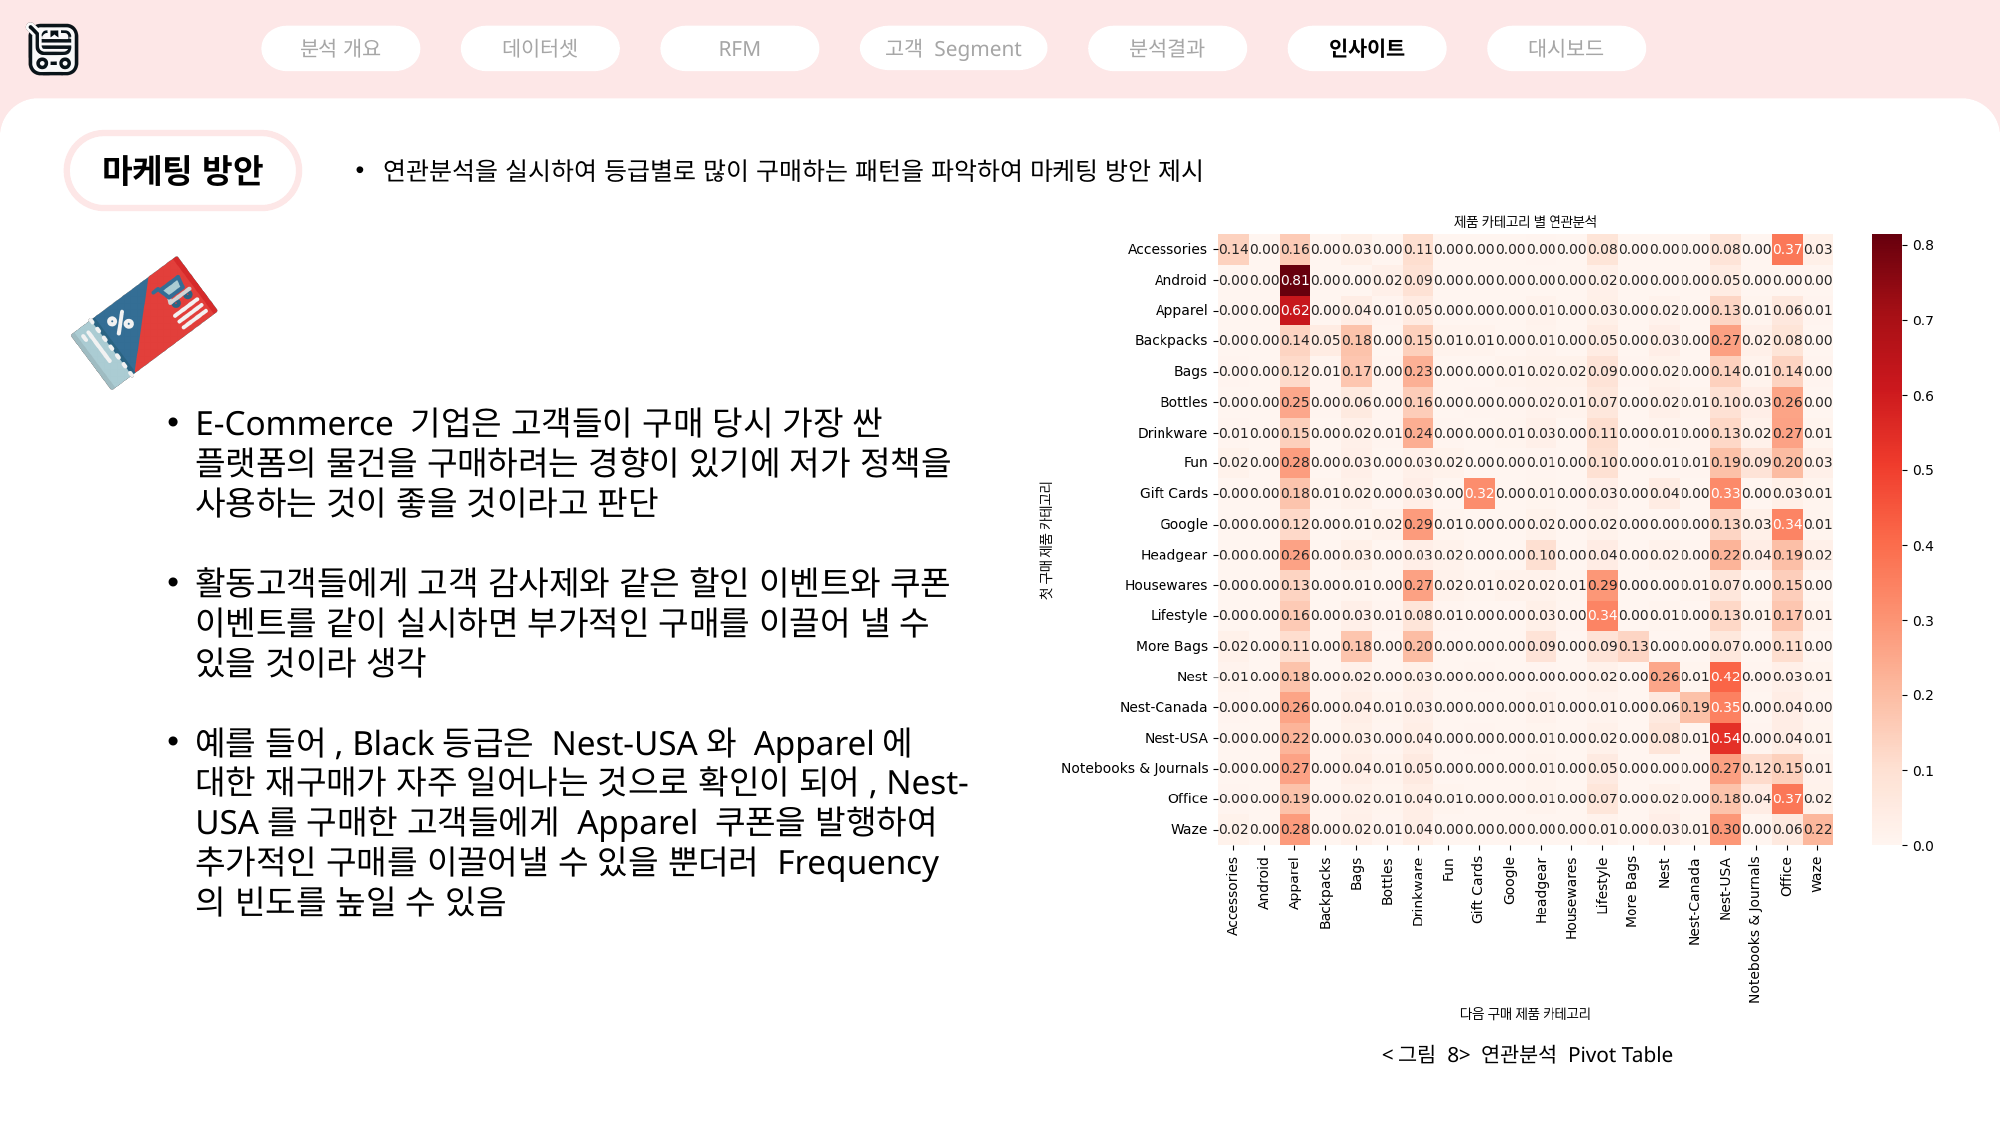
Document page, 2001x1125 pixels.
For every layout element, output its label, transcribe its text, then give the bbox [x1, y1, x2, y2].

text_box 고객 Segment [858, 24, 1049, 72]
picture [52, 230, 237, 415]
text_box [0, 97, 2000, 1125]
text_box 대시보드 [1486, 24, 1648, 73]
text_box 분석결과 [1087, 24, 1249, 73]
text_box 데이터셋 [459, 24, 621, 73]
text_box 연관분석을 실시하여 등급별로 많이 구매하는 패턴을 파악하여 마케팅 방안 제시 [340, 147, 1900, 193]
text_box <그림 8> 연관분석 Pivot Table [1367, 1034, 1714, 1075]
picture [1031, 206, 1943, 1031]
text_box E-Commerce 기업은 고객들이 구매 당시 가장 싼 플랫폼의 물건을 구매하려는 경향이 있기에 저가 정책을 사용하는 것이 좋을 것이라고 판단 활동고객들에게 고객 감사제와 같은 할인 이벤트와 쿠폰 이벤트를 같이 실시하면 부가적인 구매를 이끌어 낼 수 있을 것이라 생각 예를 들어, Black등급은 Nest-USA와 Apparel에 대한 재구매가 자주 일어나는 것으로 확인이 되어, Nest-USA를 구매한 고객들에게 Apparel 쿠폰을 발행하여 추가적인 구매를 이끌어낼 수 있을 뿐더러 Frequency의 빈도를 높일 수 있음 [152, 394, 989, 1049]
text_box 인사이트 [1286, 24, 1448, 73]
text_box RFM [659, 24, 821, 73]
text_box 분석 개요 [260, 24, 422, 73]
picture [0, 0, 104, 104]
text_box 마케팅 방안 [65, 131, 301, 210]
